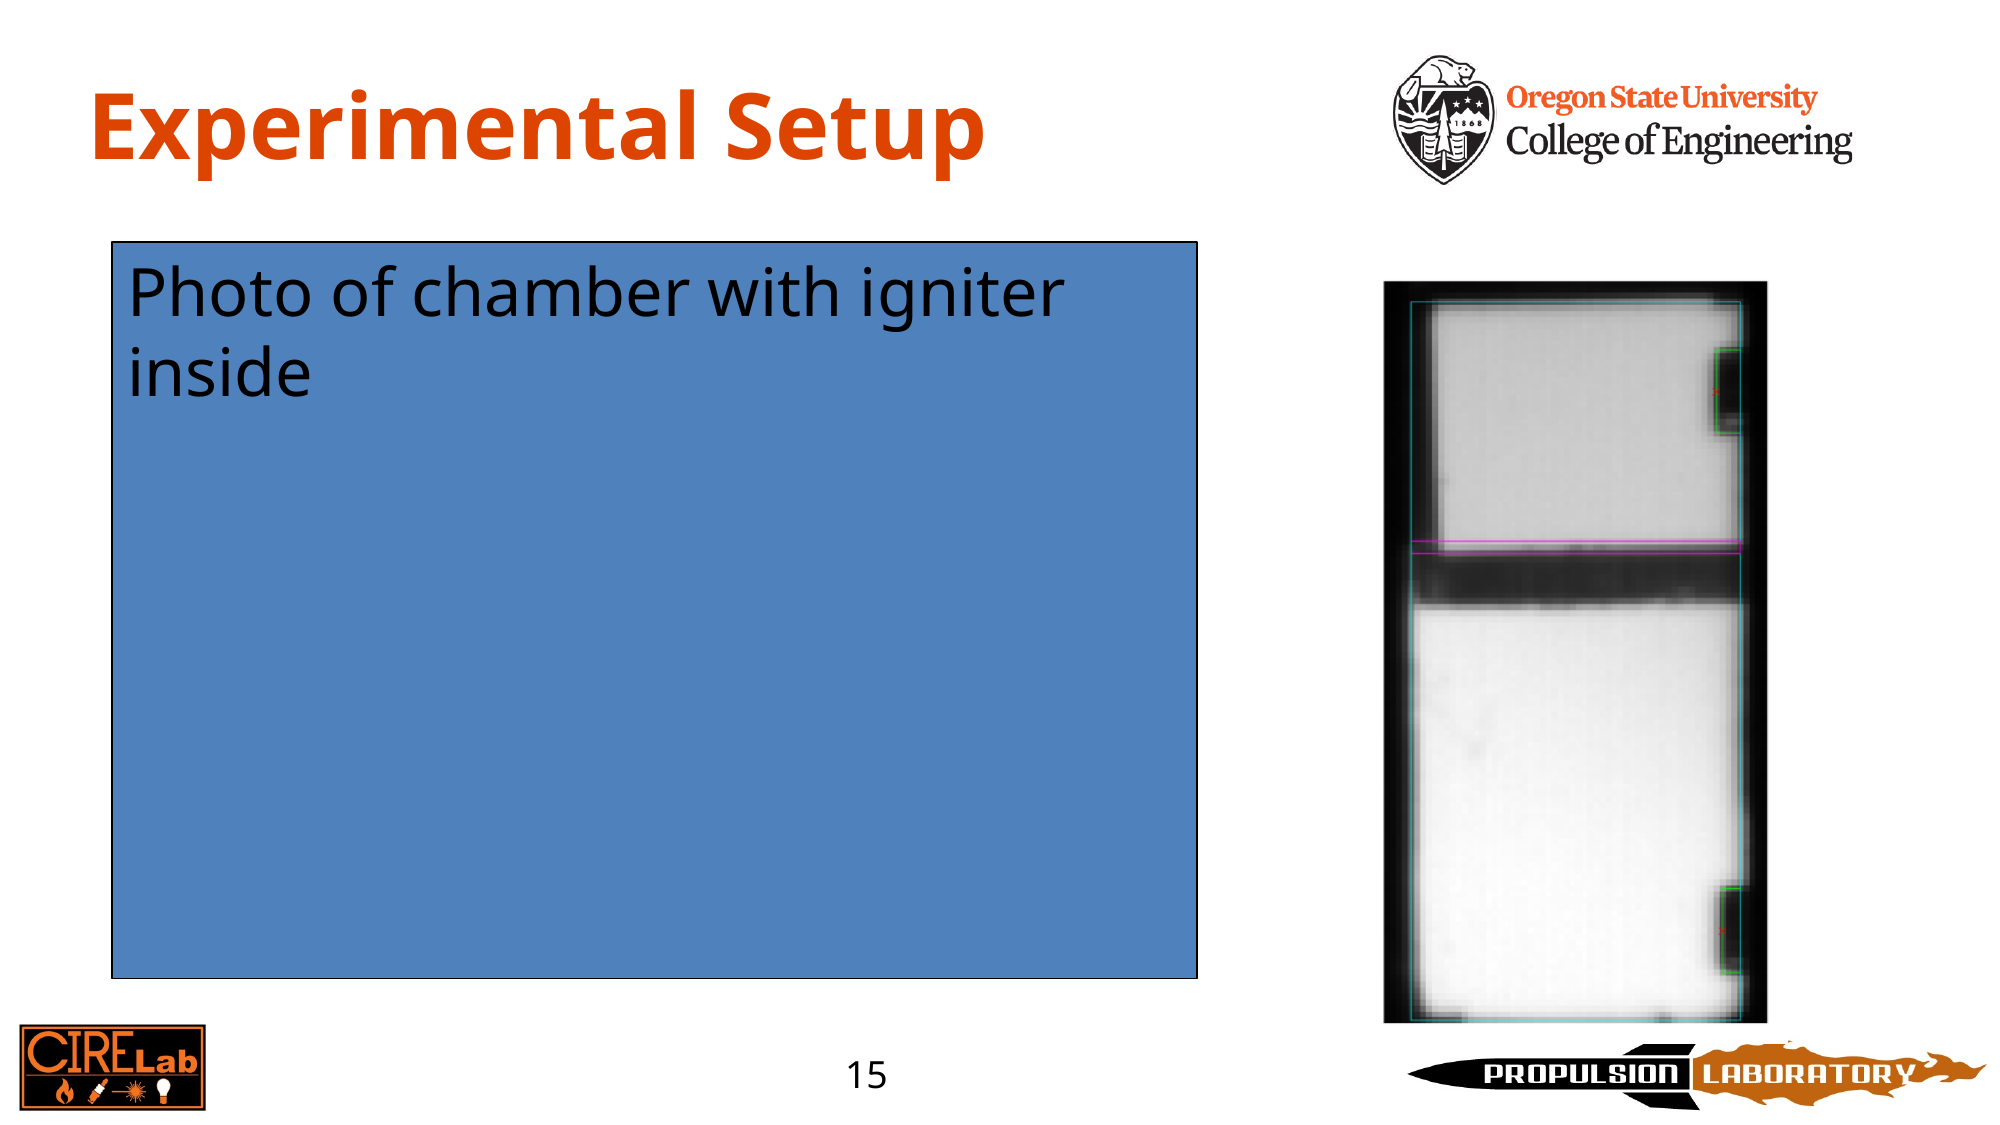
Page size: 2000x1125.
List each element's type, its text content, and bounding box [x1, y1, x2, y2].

footer 15 [549, 1043, 1183, 1104]
list Photo of chamber with igniter inside [112, 241, 1198, 979]
picture [19, 1024, 206, 1111]
title Experimental Setup [72, 60, 1379, 256]
picture [1378, 269, 1990, 1112]
